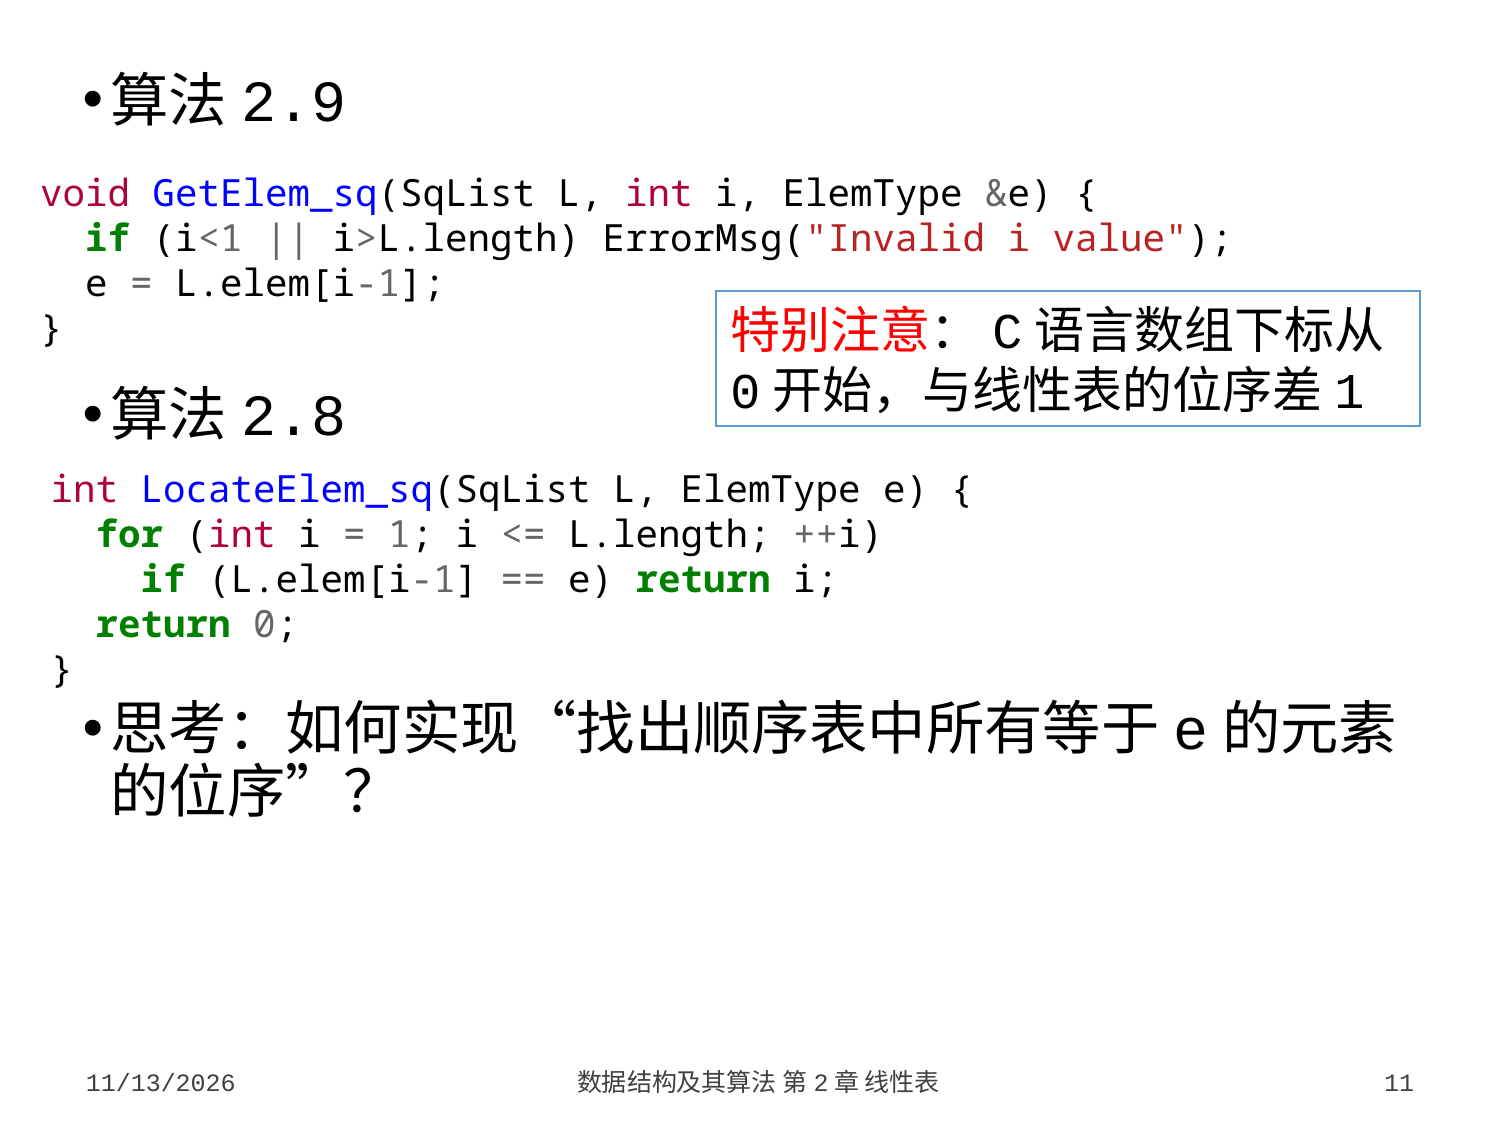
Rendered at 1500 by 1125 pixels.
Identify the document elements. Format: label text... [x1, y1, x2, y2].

footer 数据结构及其算法 第2章 线性表 [282, 1045, 1235, 1105]
slide_number 11 [1251, 1045, 1430, 1105]
text_box int LocateElem_sq(SqList L, ElemType e) { for (int i = 1; i <= L.length; ++i) if (L.elem[i-1] == e) return i; return 0; } [35, 457, 988, 698]
text_box void GetElem_sq(SqList L, int i, ElemType &e) { if (i<1 || i>L.length) ErrorMsg("Invalid i value"); e = L.elem[i-1]; } [25, 162, 1248, 357]
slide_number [70, 1045, 266, 1105]
list 算法2.9 算法2.8 思考：如何实现“找出顺序表中所有等于e的元素的位序”？ [70, 58, 1430, 1022]
text_box 特别注意：C语言数组下标从0开始，与线性表的位序差1 [715, 290, 1421, 427]
